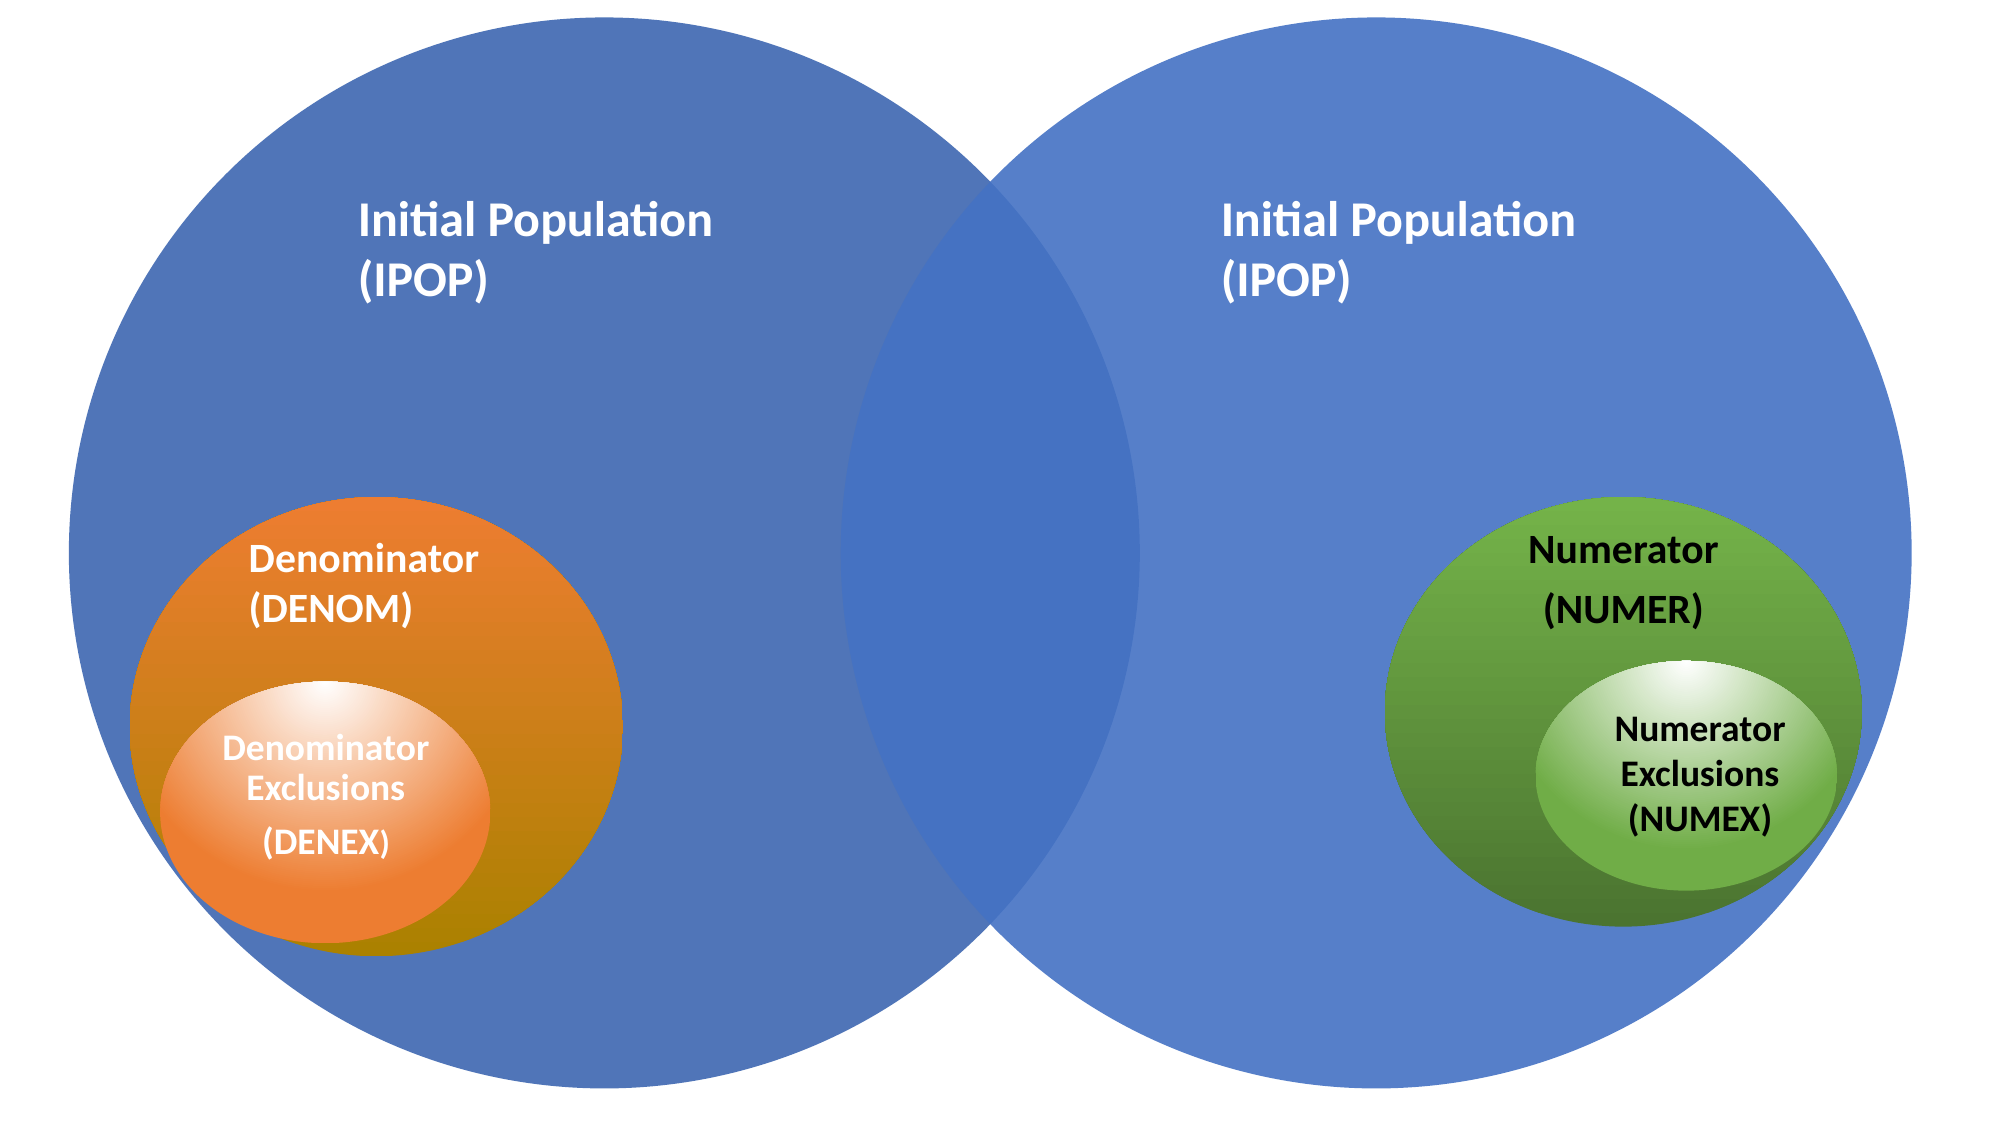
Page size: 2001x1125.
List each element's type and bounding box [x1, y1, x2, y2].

text_box [160, 681, 491, 944]
text_box [129, 410, 975, 957]
text_box [1384, 497, 1862, 927]
text_box [25, 0, 1956, 1106]
text_box [1535, 660, 1838, 891]
